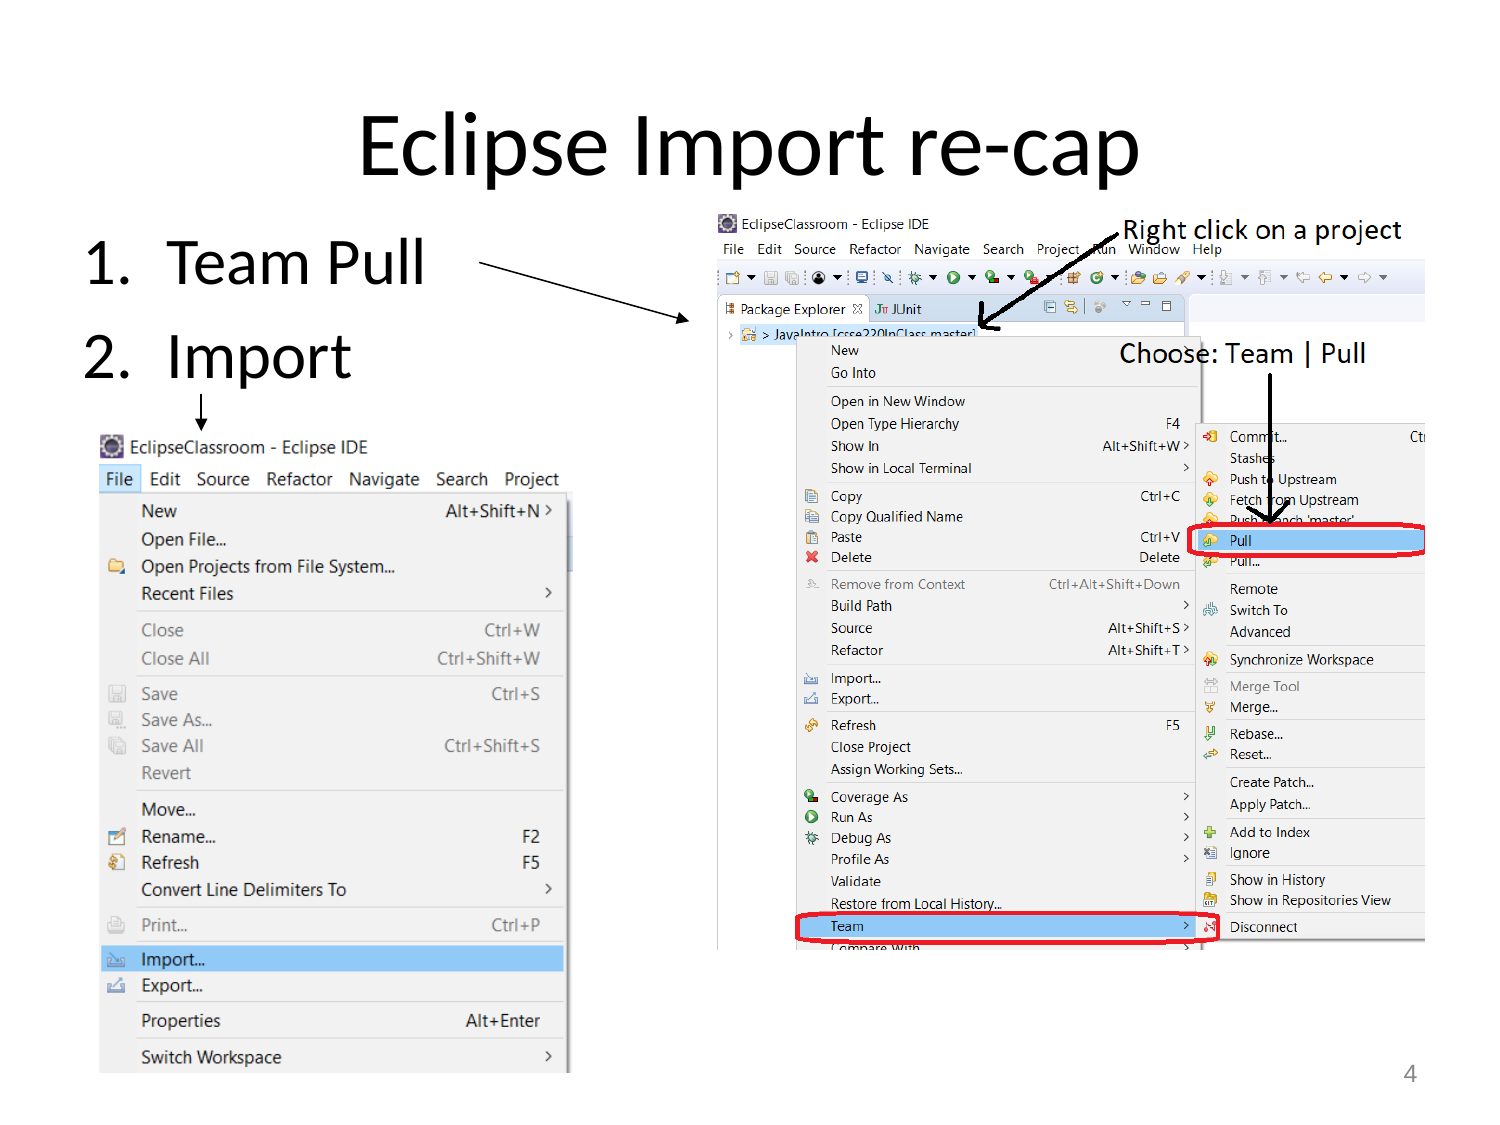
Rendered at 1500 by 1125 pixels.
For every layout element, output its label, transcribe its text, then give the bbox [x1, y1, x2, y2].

title Eclipse Import re-cap [74, 14, 1426, 209]
picture [717, 209, 1426, 950]
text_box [478, 262, 690, 322]
list Team Pull Import [74, 209, 1426, 1074]
slide_number 4 [1074, 1050, 1426, 1095]
picture [99, 430, 573, 1073]
